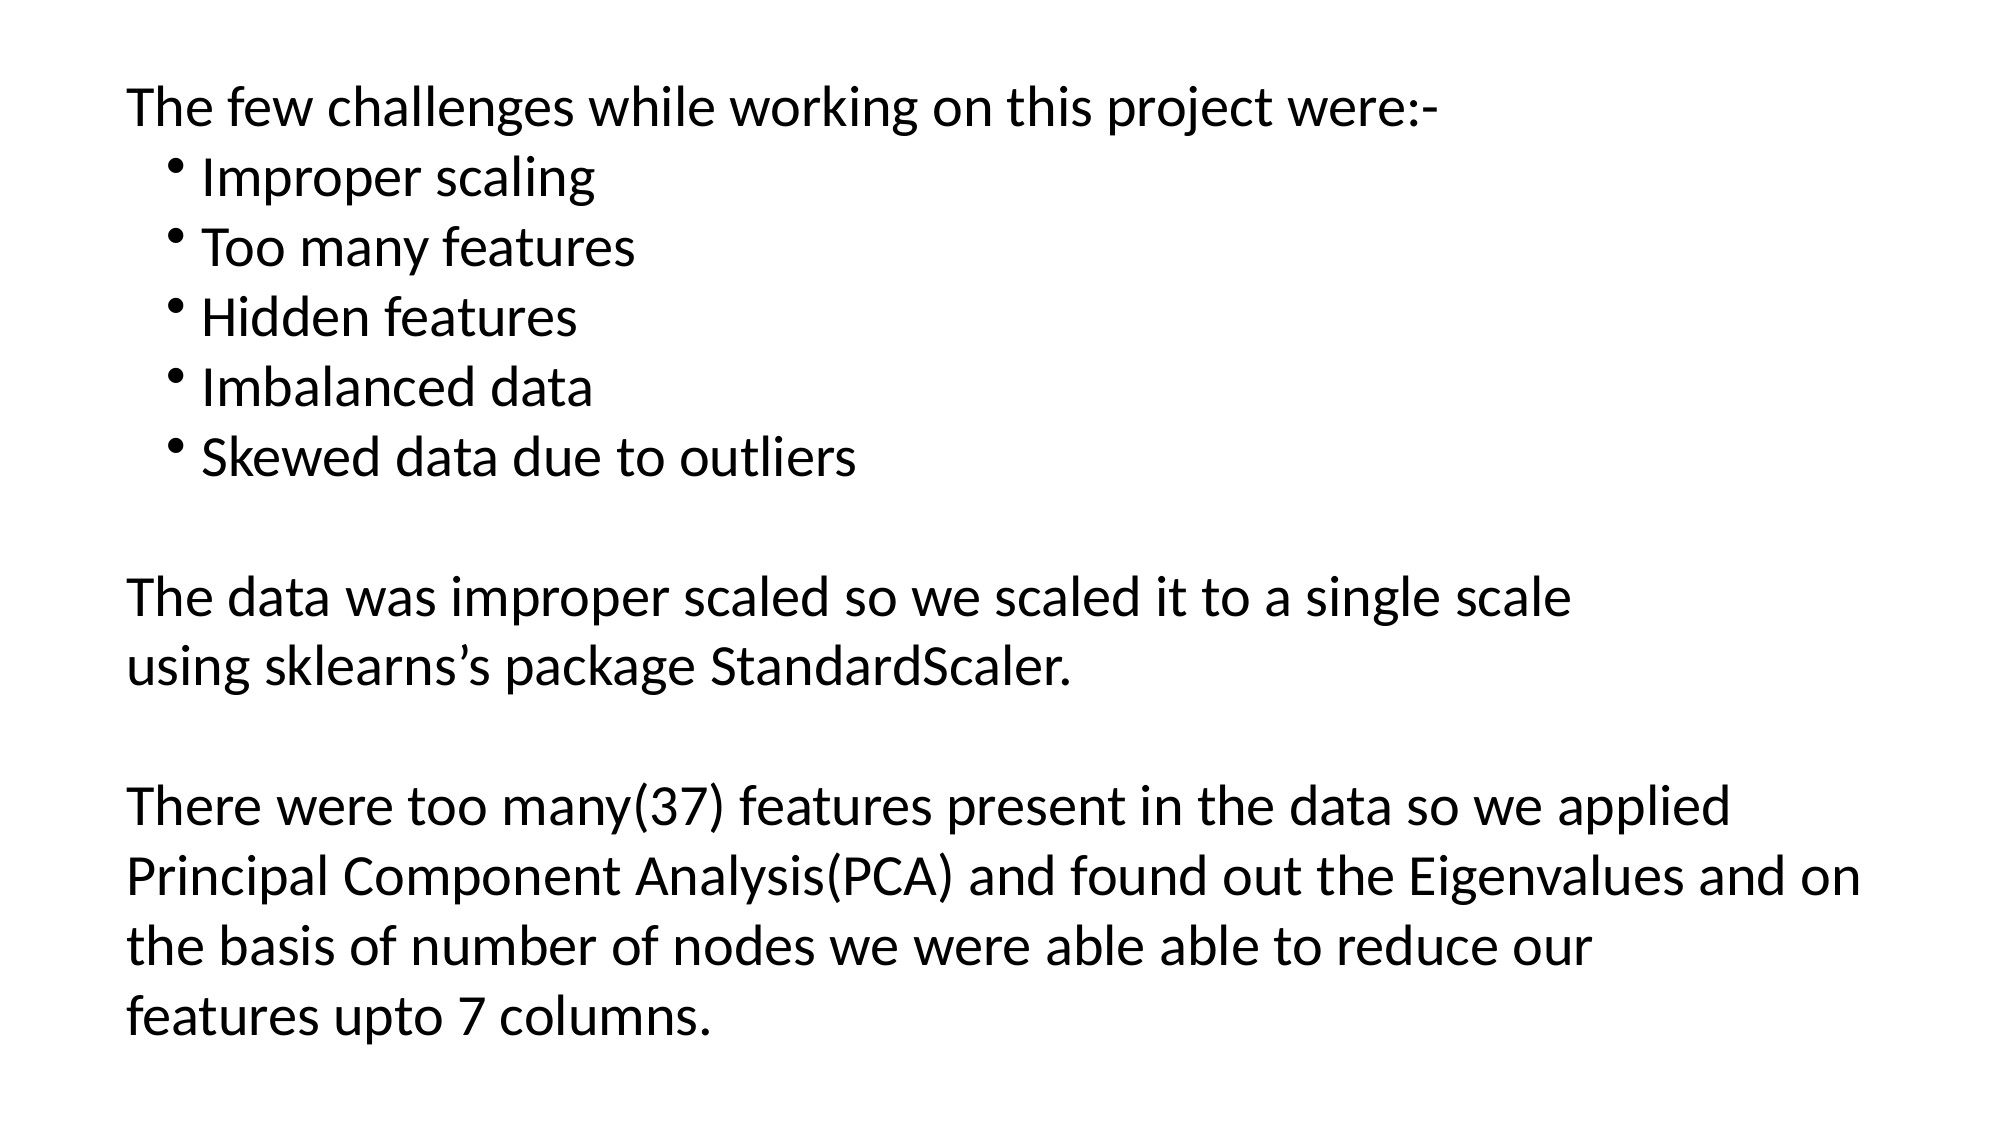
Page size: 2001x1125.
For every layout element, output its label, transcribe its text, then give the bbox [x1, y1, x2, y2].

text_box The few challenges while working on this project were:- Improper scaling Too many features Hidden features Imbalanced data Skewed data due to outliers The data was improper scaled so we scaled it to a single scale using sklearns’s package StandardScaler. There were too many(37) features present in the data so we applied Principal Component Analysis(PCA) and found out the Eigenvalues and on the basis of number of nodes we were able able to reduce our features upto 7 columns. [111, 60, 1908, 1125]
